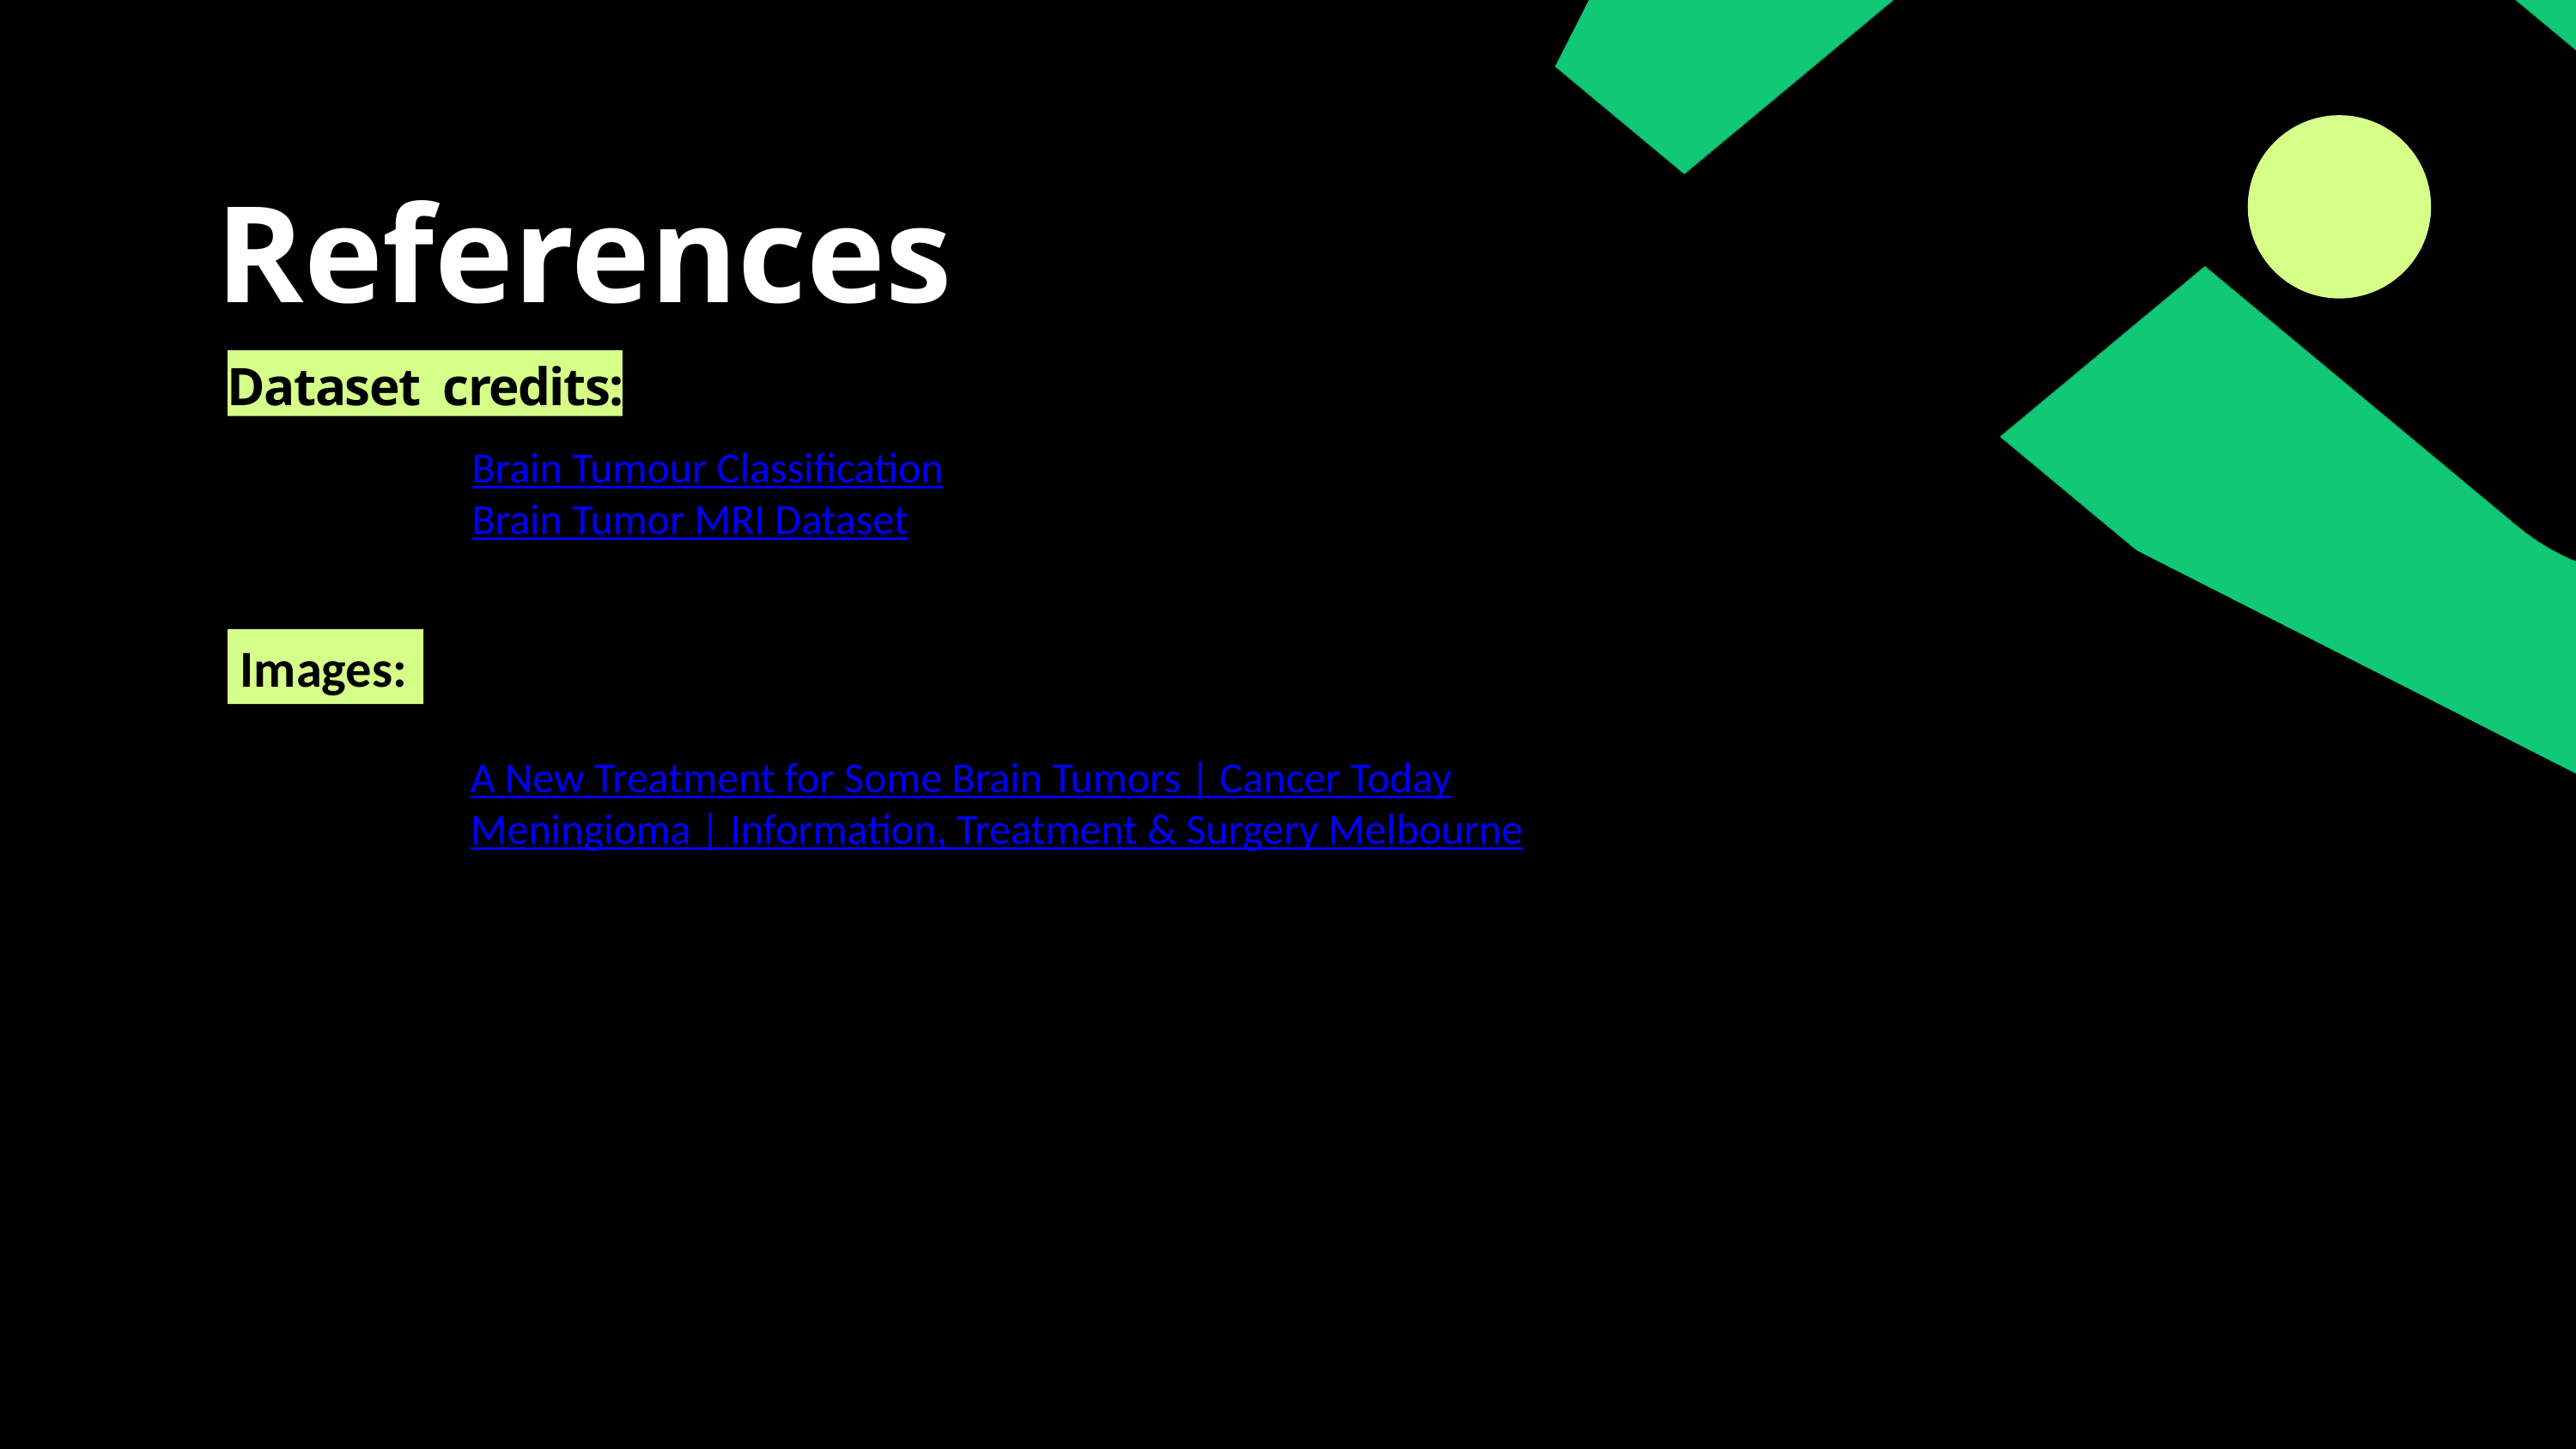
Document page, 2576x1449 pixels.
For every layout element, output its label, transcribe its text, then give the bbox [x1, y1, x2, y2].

text_box Dataset credits: [228, 350, 623, 416]
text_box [2247, 114, 2432, 299]
text_box [1479, 0, 2576, 774]
text_box Images: [228, 628, 424, 705]
text_box References [181, 204, 987, 330]
text_box Brain Tumour Classification Brain Tumor MRI Dataset [423, 440, 1202, 543]
text_box A New Treatment for Some Brain Tumors | Cancer Today Meningioma | Information, Treatment & Surgery Melbourne [417, 743, 1685, 859]
